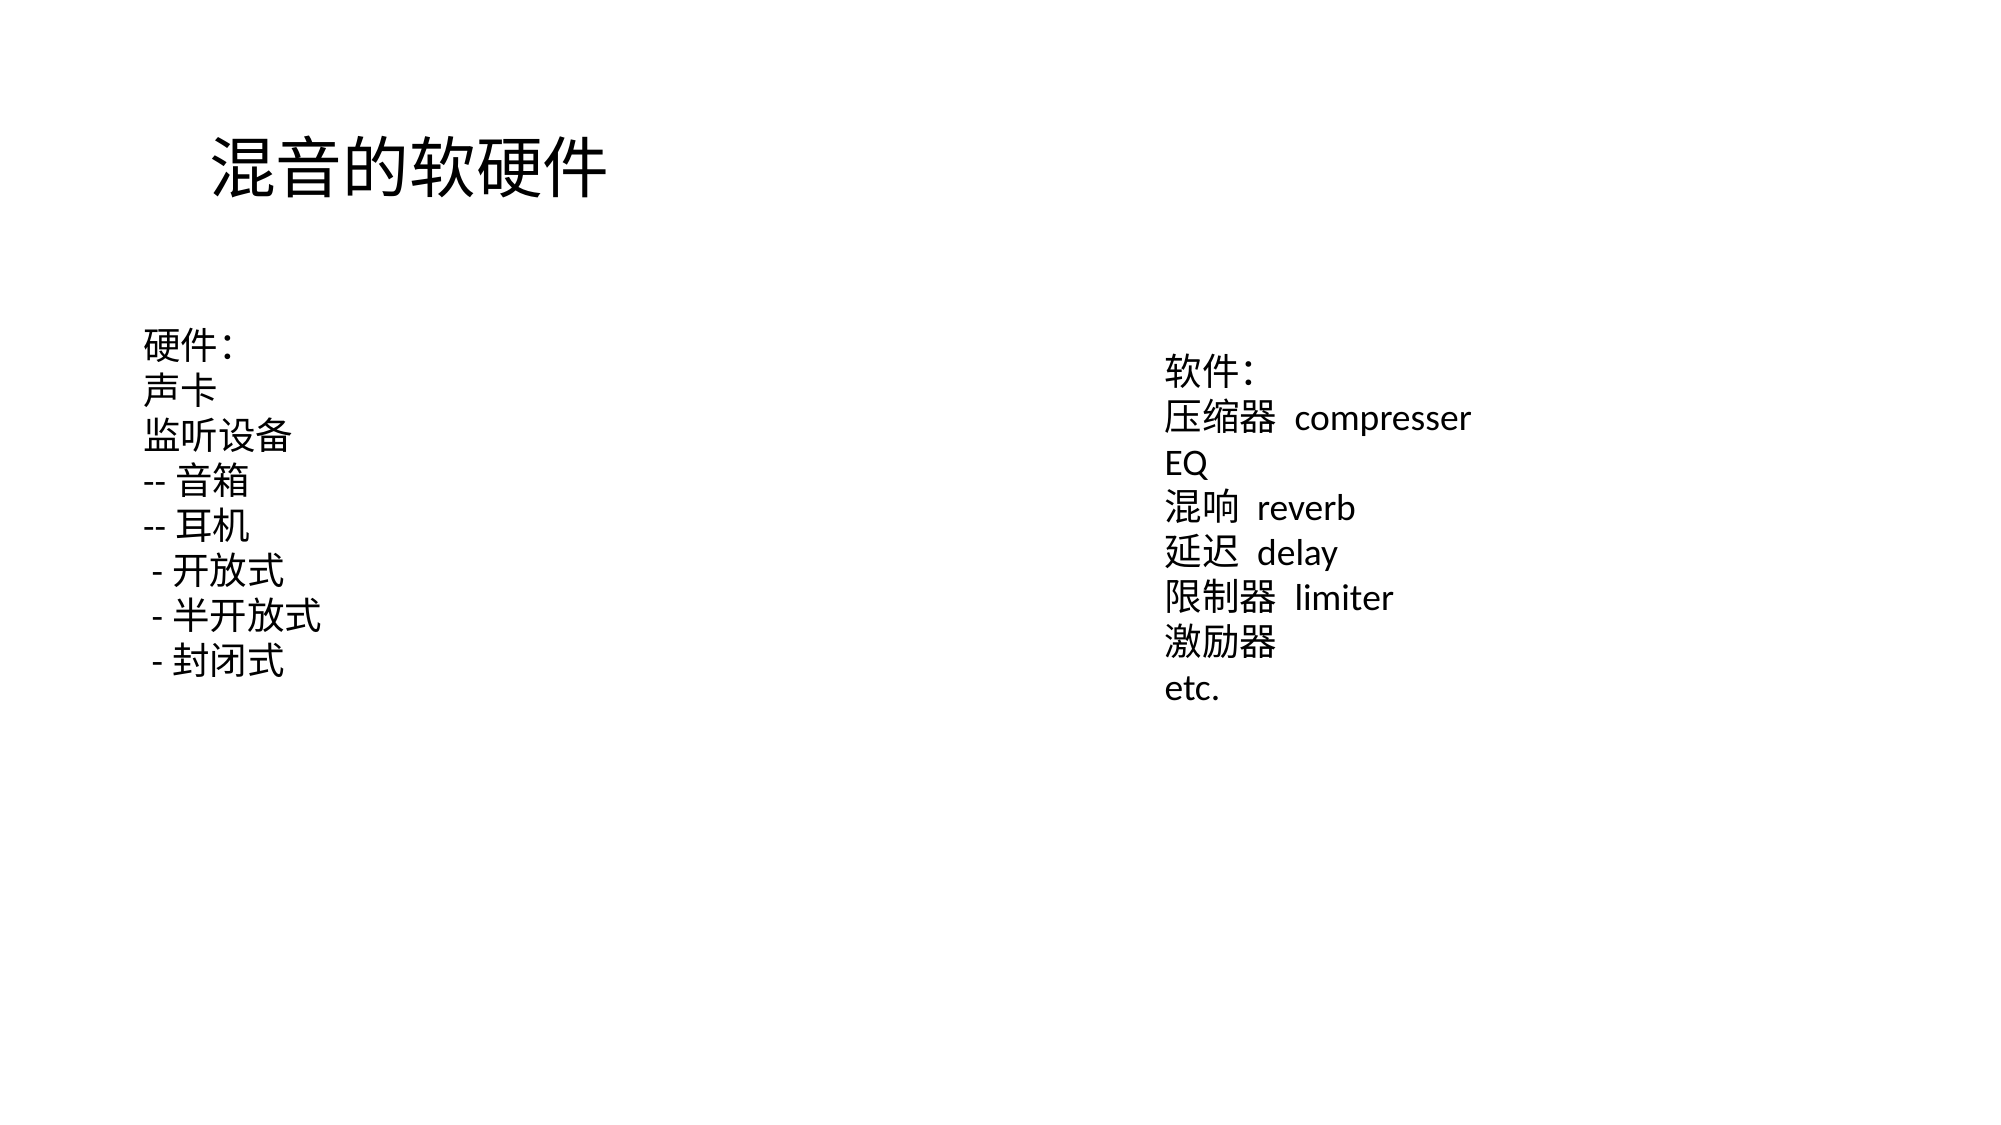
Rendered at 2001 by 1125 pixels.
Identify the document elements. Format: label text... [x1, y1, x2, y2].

text_box 软件： 压缩器 compresser EQ 混响 reverb 延迟 delay 限制器 limiter 激励器 etc. [1149, 340, 1536, 716]
text_box 硬件： 声卡 监听设备 --音箱 --耳机 -开放式 -半开放式 -封闭式 [128, 314, 420, 690]
text_box 混音的软硬件 [194, 118, 781, 214]
